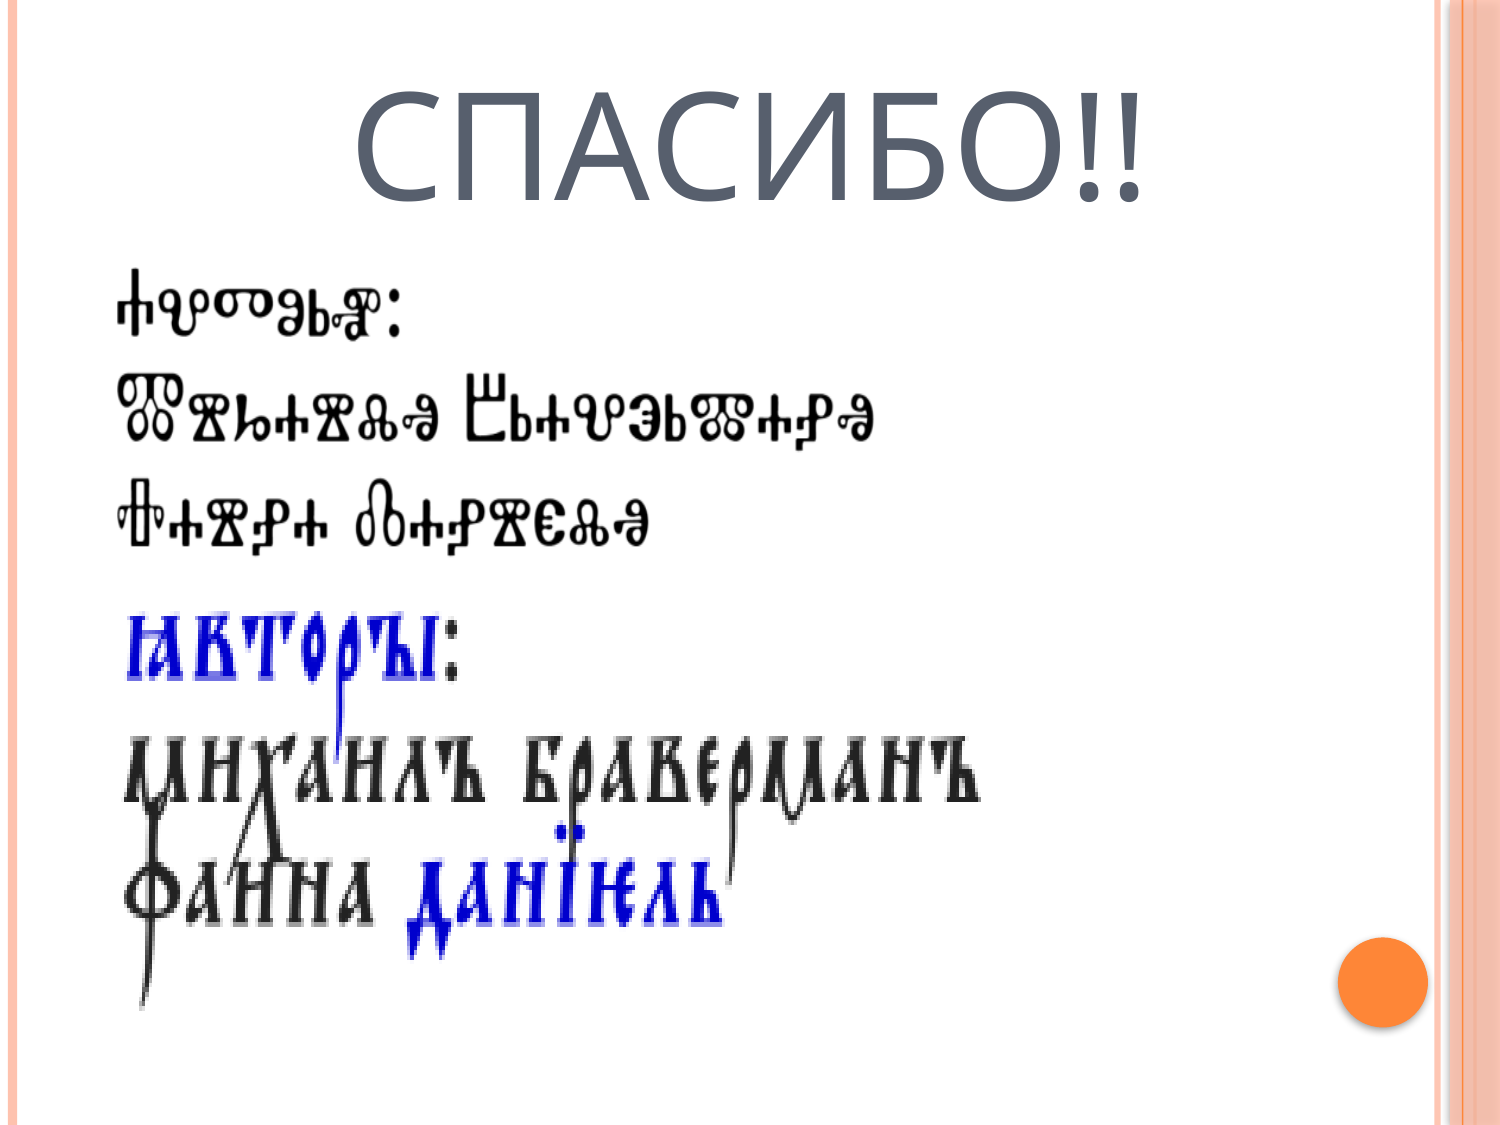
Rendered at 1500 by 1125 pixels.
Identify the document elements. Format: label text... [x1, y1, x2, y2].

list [111, 261, 976, 568]
picture [111, 574, 1147, 1072]
title СПАСИБО!! [137, 50, 1363, 238]
